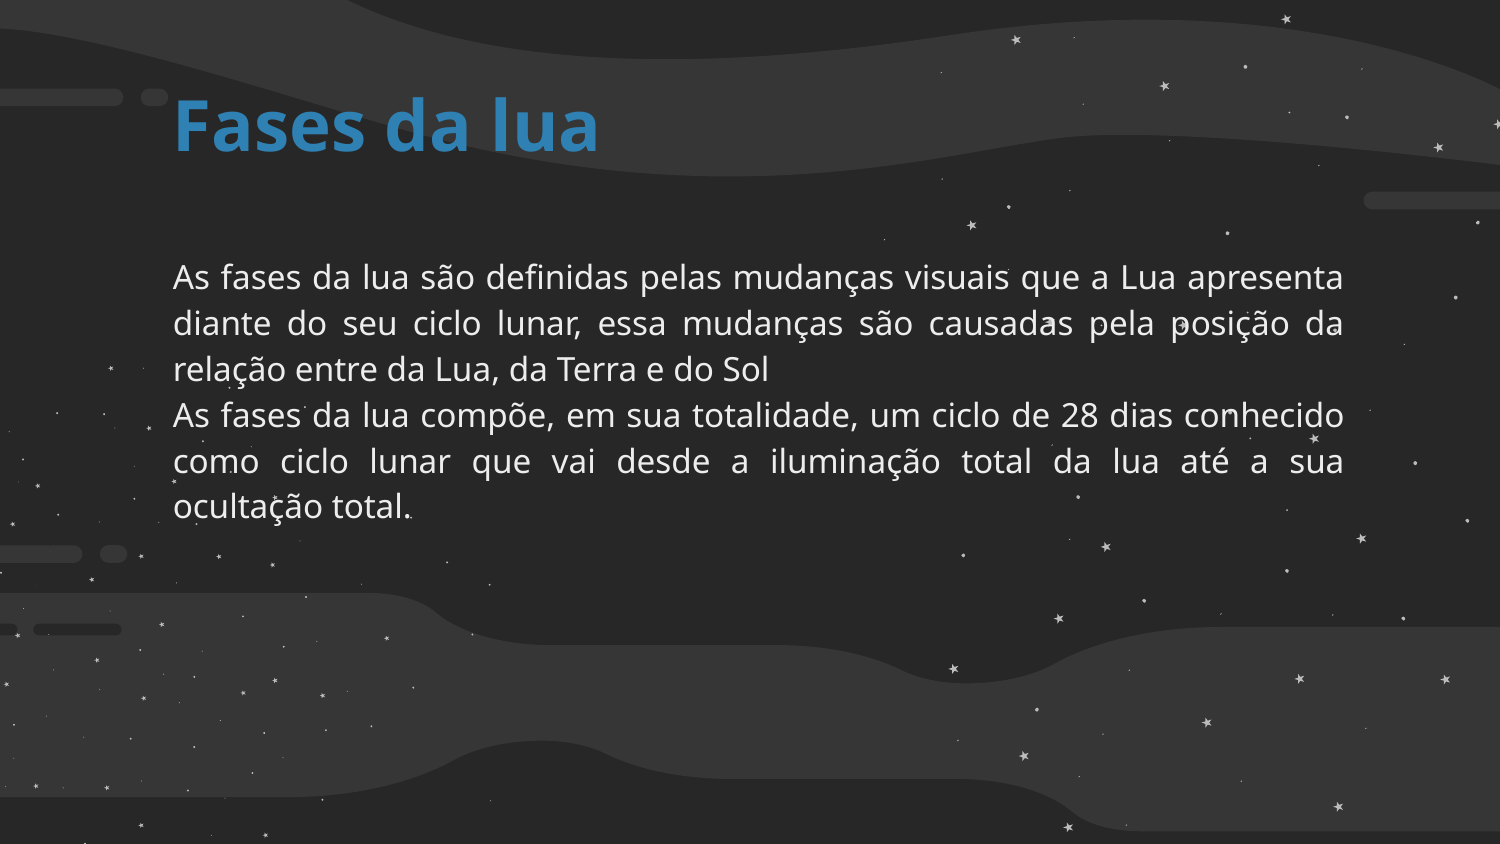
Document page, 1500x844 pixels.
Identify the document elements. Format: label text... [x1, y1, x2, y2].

list As fases da lua são definidas pelas mudanças visuais que a Lua apresenta diante do seu ciclo lunar, essa mudanças são causadas pela posição da relação entre da Lua, da Terra e do Sol As fases da lua compõe, em sua totalidade, um ciclo de 28 dias conhecido como ciclo lunar que vai desde a iluminação total da lua até a sua ocultação total. [157, 235, 1362, 635]
title Fases da lua [157, 61, 1402, 186]
